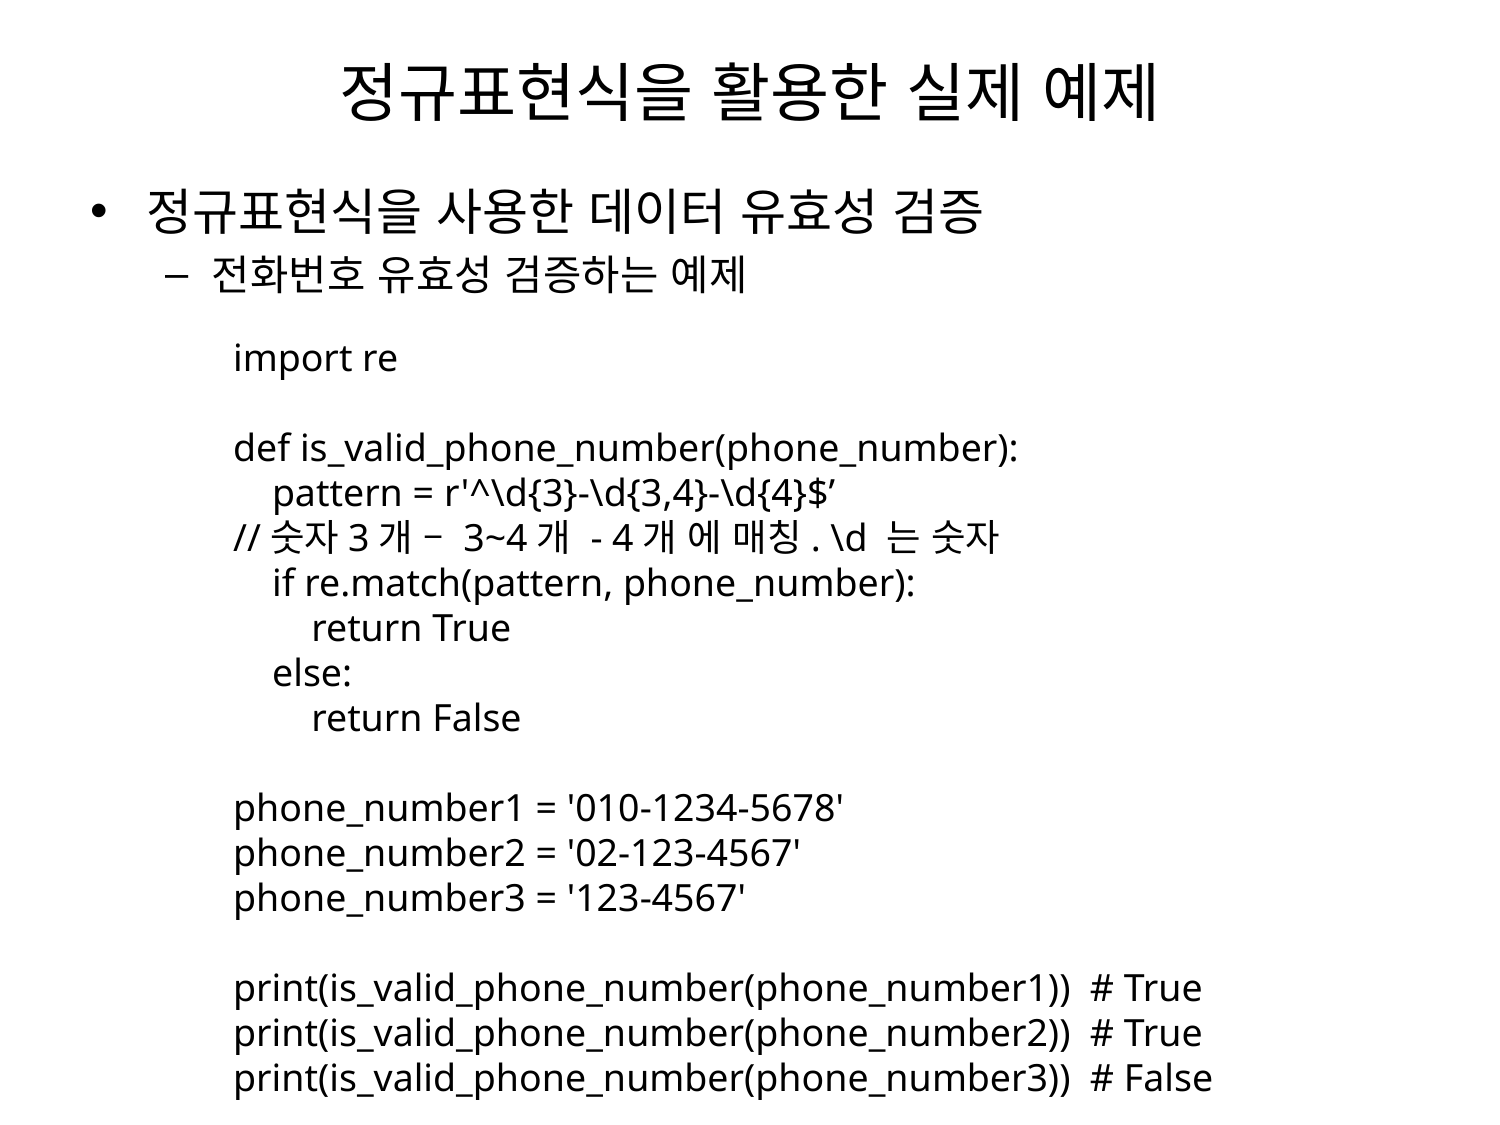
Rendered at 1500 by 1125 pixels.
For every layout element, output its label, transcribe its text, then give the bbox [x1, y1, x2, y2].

text_box import re def is_valid_phone_number(phone_number): pattern = r'^\d{3}-\d{3,4}-\d{4}$’ //숫자3개 – 3~4개 - 4개 에 매칭. \d 는 숫자 if re.match(pattern, phone_number): return True else: return False phone_number1 = '010-1234-5678' phone_number2 = '02-123-4567' phone_number3 = '123-4567' print(is_valid_phone_number(phone_number1)) # True print(is_valid_phone_number(phone_number2)) # True print(is_valid_phone_number(phone_number3)) # False [218, 326, 1306, 1106]
list 정규표현식을 사용한 데이터 유효성 검증 전화번호 유효성 검증하는 예제 [75, 172, 1425, 1005]
title 정규표현식을 활용한 실제 예제 [75, 45, 1425, 138]
